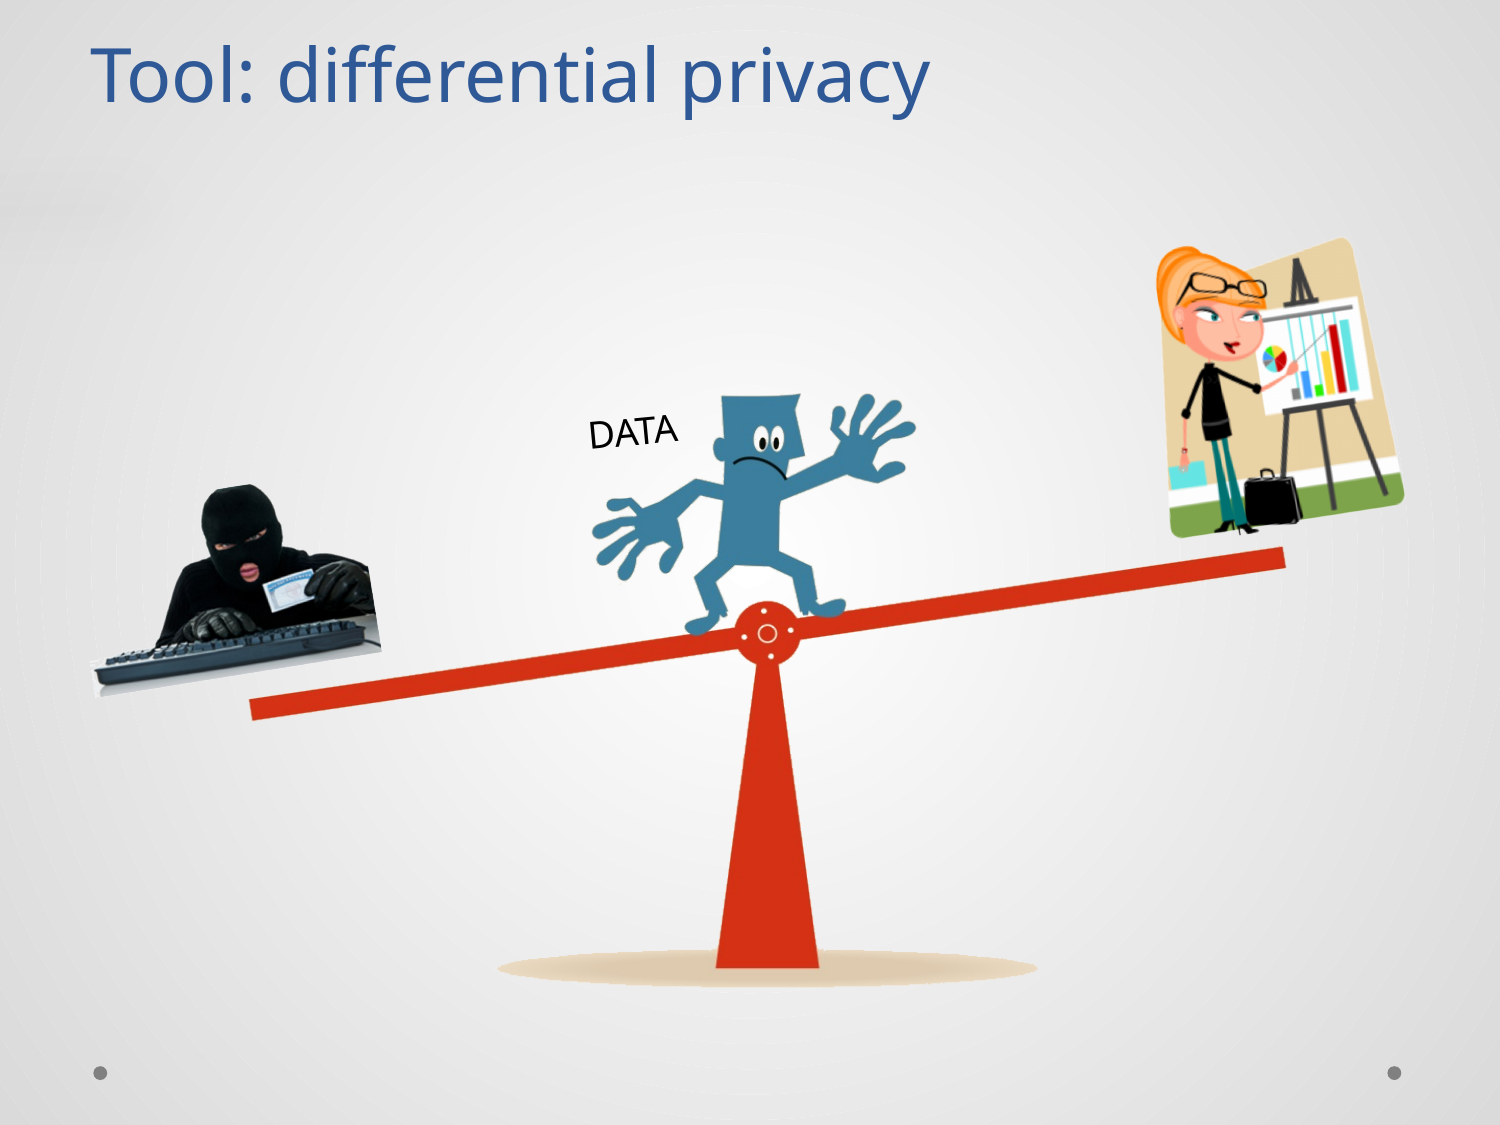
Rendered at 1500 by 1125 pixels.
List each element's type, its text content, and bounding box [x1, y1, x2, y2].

picture [66, 235, 1387, 1086]
title Tool: differential privacy [75, 0, 1425, 125]
